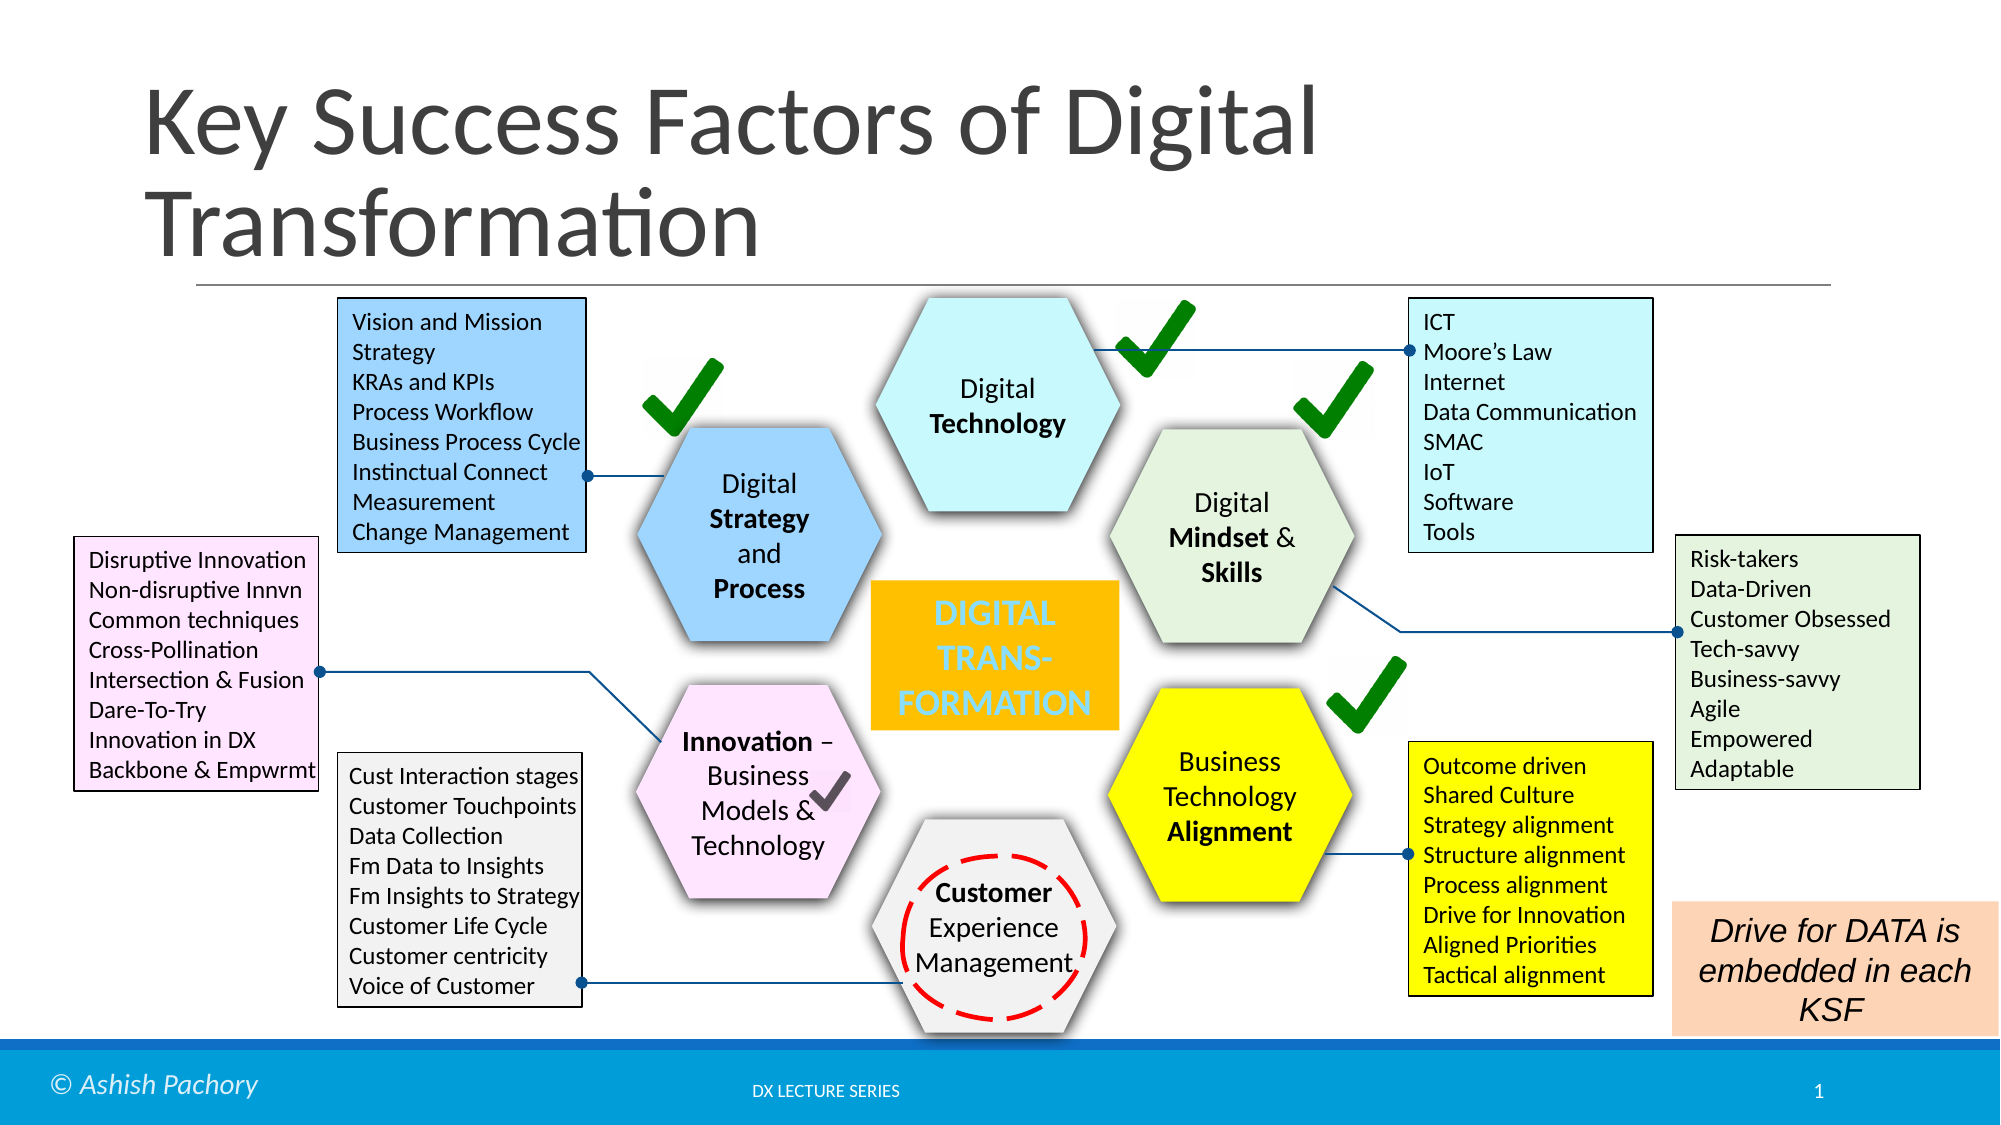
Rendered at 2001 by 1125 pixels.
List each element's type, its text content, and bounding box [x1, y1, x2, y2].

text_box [337, 297, 665, 556]
text_box Digital Mindset & Skills [1123, 564, 1327, 643]
slide_number ‹#› [1624, 1059, 1840, 1120]
text_box Digital Technology [875, 298, 1089, 512]
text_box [337, 752, 904, 1011]
picture [809, 770, 851, 812]
text_box DIGITAL TRANS-FORMATION [870, 580, 1120, 731]
text_box Drive for DATA is embedded in each KSF [1672, 901, 1999, 1037]
text_box Digital Strategy and Process [666, 427, 882, 642]
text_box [73, 536, 662, 795]
text_box Business Technology Alignment [1107, 688, 1323, 902]
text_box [1332, 534, 1921, 793]
picture [665, 356, 724, 438]
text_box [1325, 741, 1654, 1000]
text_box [1094, 297, 1654, 556]
title Key Success Factors of Digital Transformation [129, 46, 1934, 285]
footer DX LECTURE SERIES [604, 1059, 1396, 1120]
text_box © Ashish Pachory [33, 1057, 349, 1108]
text_box [907, 855, 1086, 1020]
text_box Customer Experience Management [907, 819, 1117, 1033]
picture [1326, 654, 1332, 735]
text_box Innovation –Business Models & Technology [666, 685, 860, 750]
